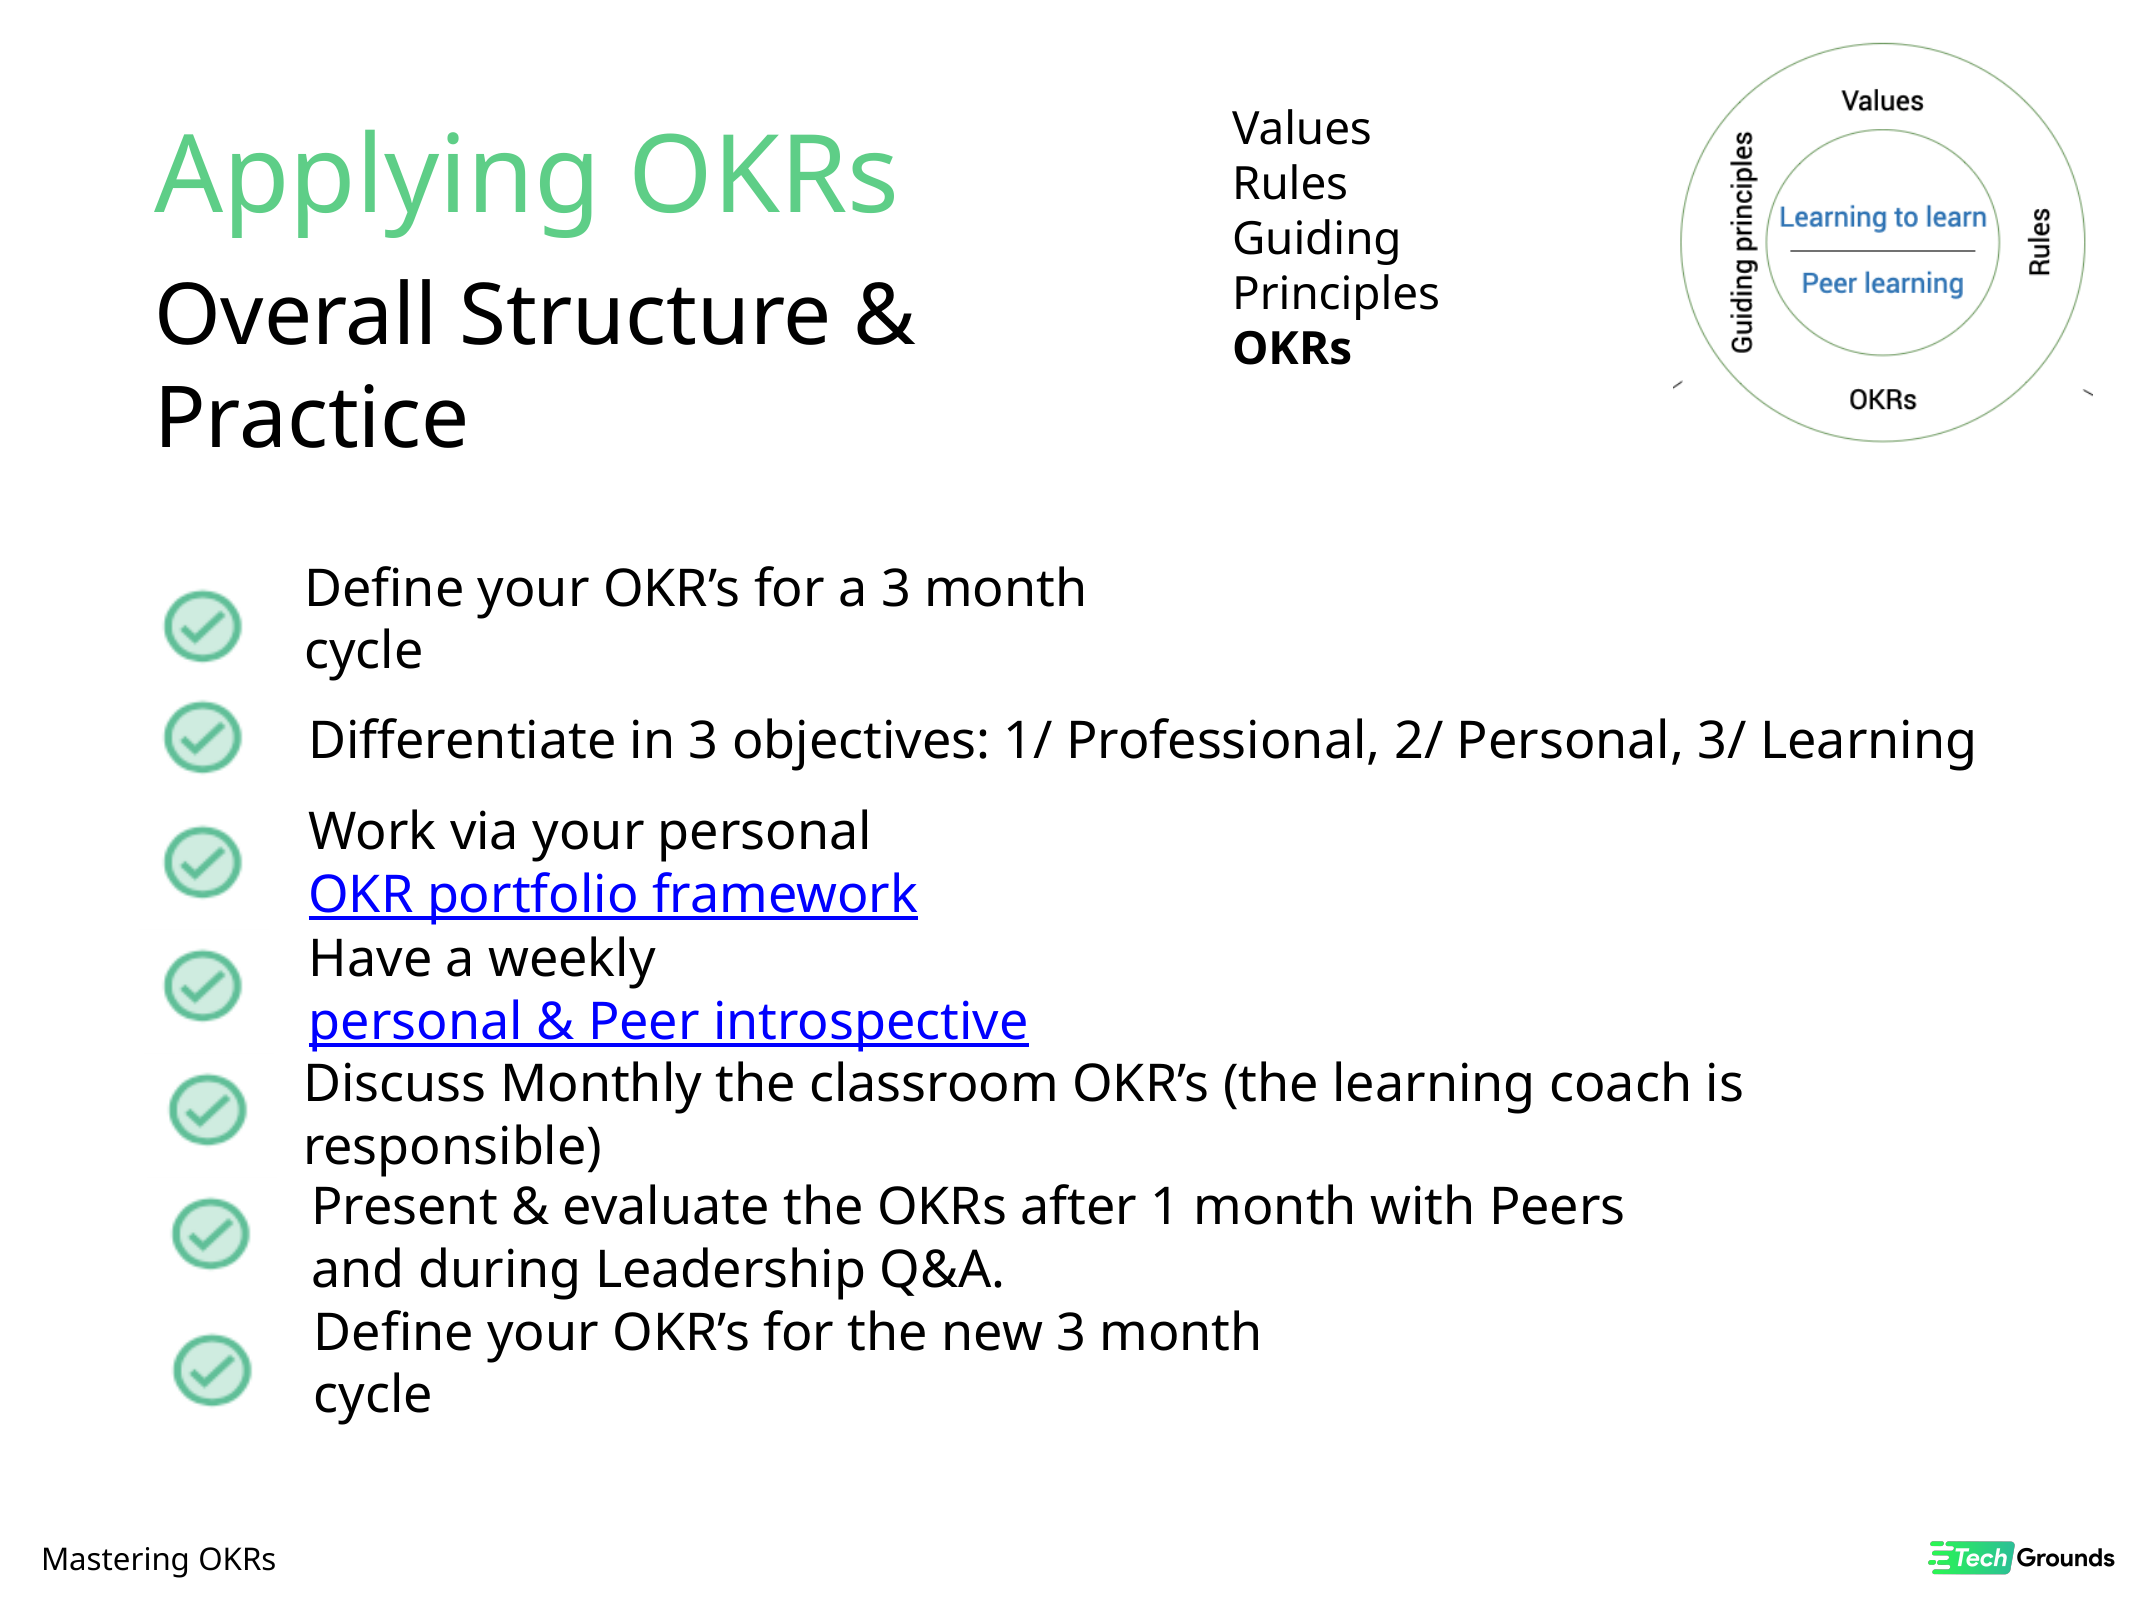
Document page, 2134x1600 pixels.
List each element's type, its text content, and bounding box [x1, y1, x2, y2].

text_box Define your OKR’s for a 3 month cycle [296, 577, 1218, 656]
picture [139, 804, 270, 925]
text_box Mastering OKRs [36, 1531, 310, 1585]
text_box Values Rules Guiding Principles OKRs [1225, 118, 1595, 355]
picture [139, 928, 269, 1049]
picture [146, 1175, 277, 1297]
text_box Applying OKRs Overall Structure & Practice [147, 68, 1208, 500]
text_box Discuss Monthly the classroom OKR’s (the learning coach is responsible) [294, 1073, 2009, 1151]
picture [1673, 18, 2093, 453]
text_box Define your OKR’s for the new 3 month cycle [305, 1321, 1384, 1400]
picture [1926, 1532, 2117, 1584]
text_box Work via your personal OKR portfolio framework [300, 825, 1449, 904]
text_box Present & evaluate the OKRs after 1 month with Peers and during Leadership Q&A. [303, 1196, 1736, 1274]
picture [143, 1052, 274, 1173]
text_box Have a weekly personal & Peer introspective [300, 952, 1353, 1030]
picture [138, 568, 269, 800]
text_box Differentiate in 3 objectives: 1/ Professional, 2/ Personal, 3/ Learning [300, 698, 2018, 777]
picture [148, 1312, 279, 1433]
